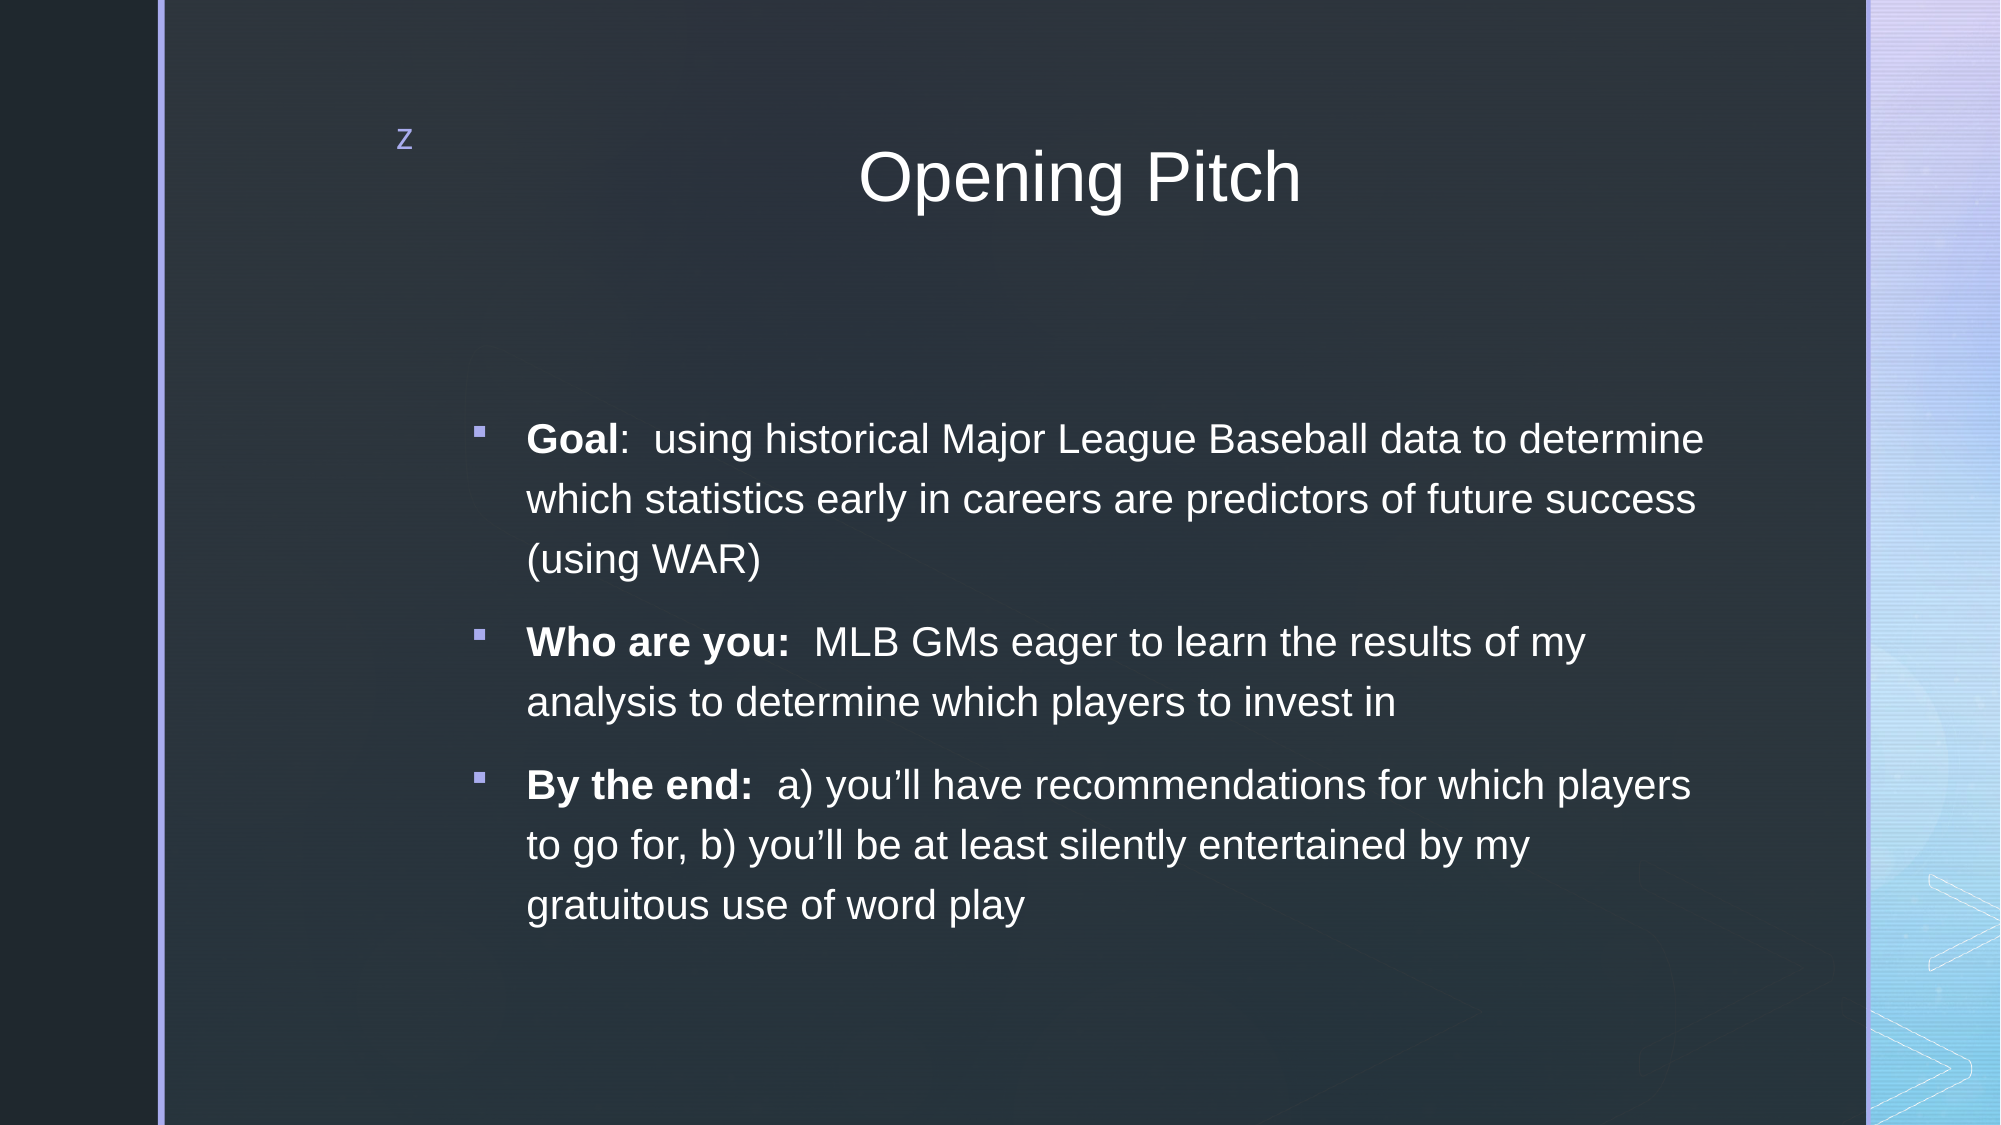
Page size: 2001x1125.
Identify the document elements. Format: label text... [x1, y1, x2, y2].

picture [1871, 0, 2001, 1125]
list Goal: using historical Major League Baseball data to determine which statistics early in careers are predictors of future success (using WAR) Who are you: MLB GMs eager to learn the results of my analysis to determine which players to invest in By the end: a) you’ll have recommendations for which players to go for, b) you’ll be at least silently entertained by my gratuitous use of word play [454, 336, 1734, 993]
title Opening Pitch [428, 132, 1734, 310]
